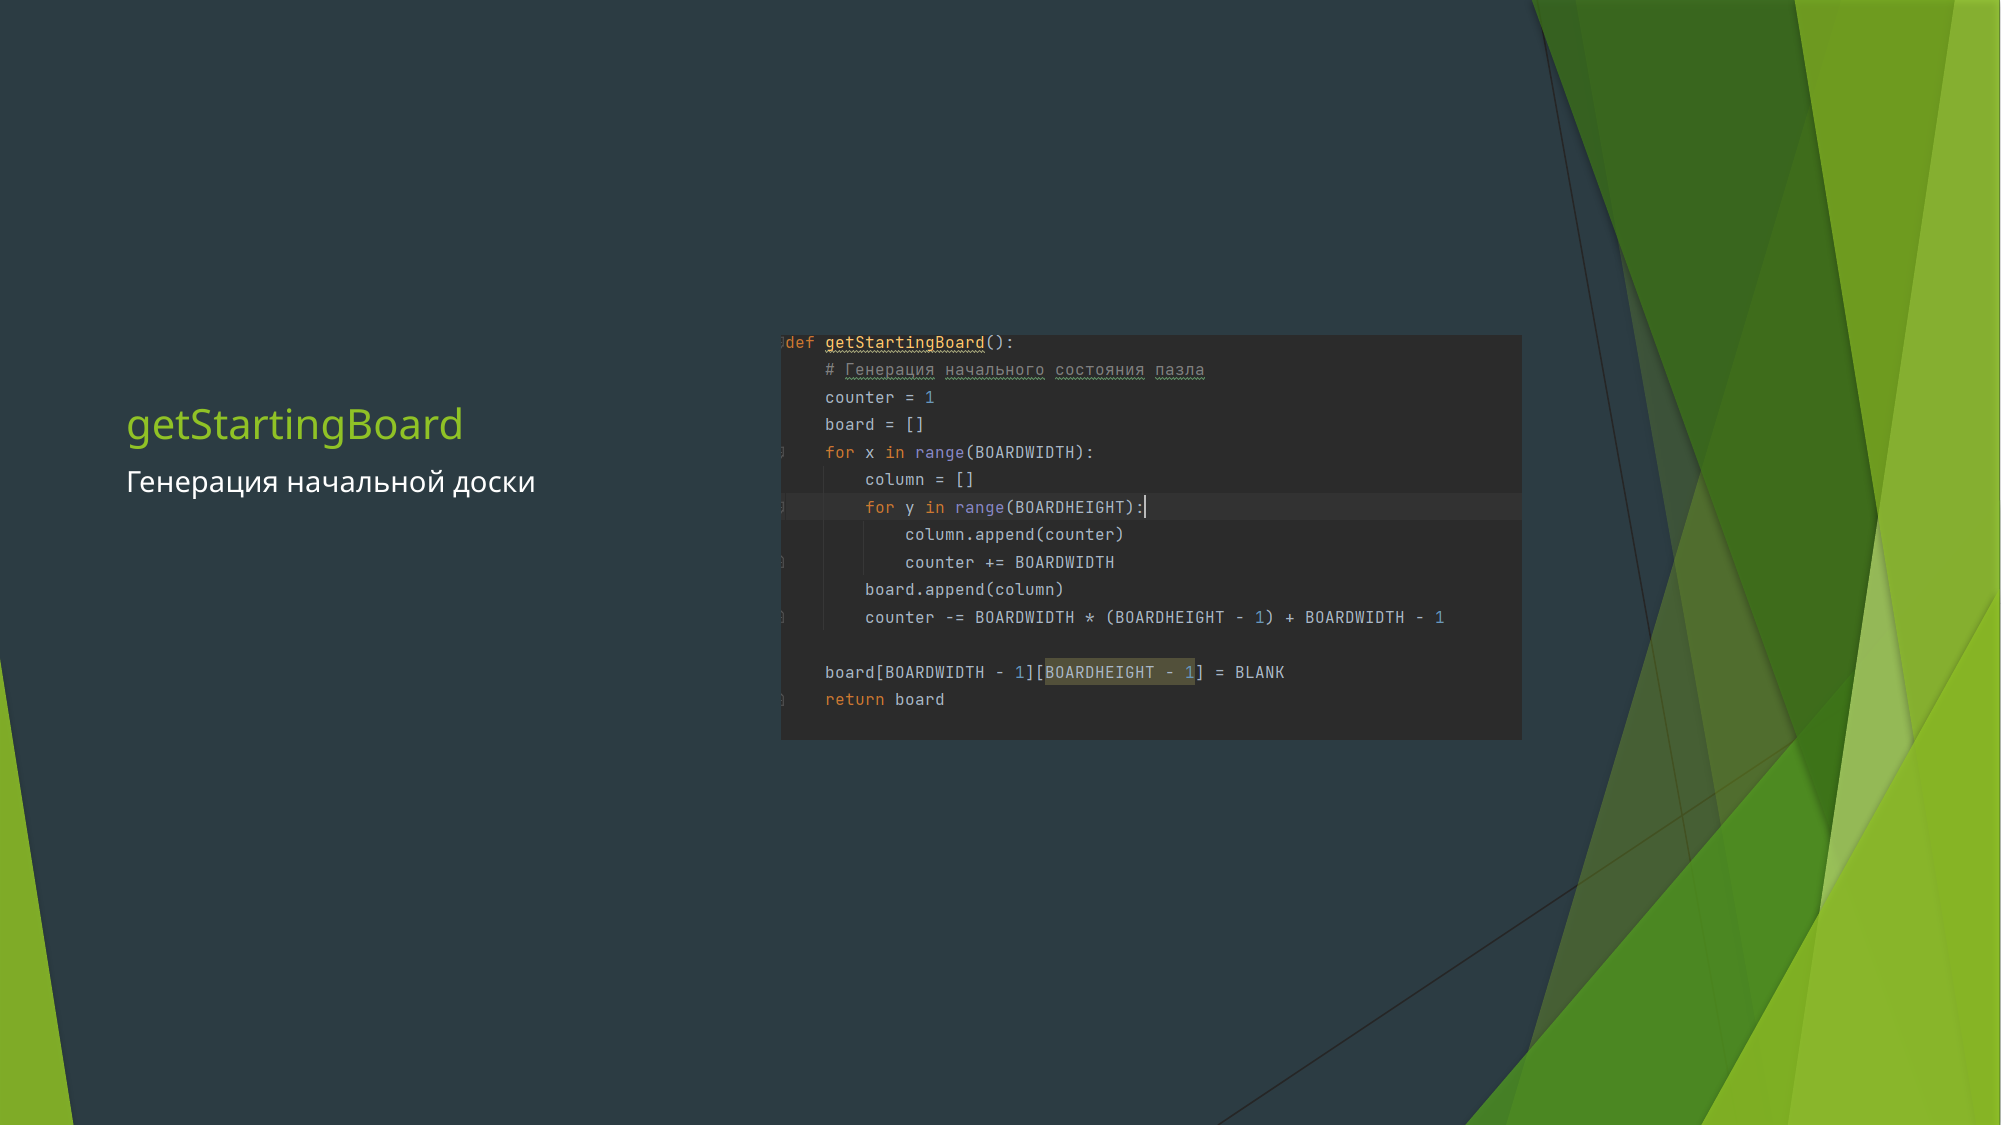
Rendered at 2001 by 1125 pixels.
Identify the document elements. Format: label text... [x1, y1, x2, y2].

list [780, 334, 1522, 741]
title getStartingBoard [111, 245, 744, 455]
list Генерация начальной доски [111, 455, 744, 880]
